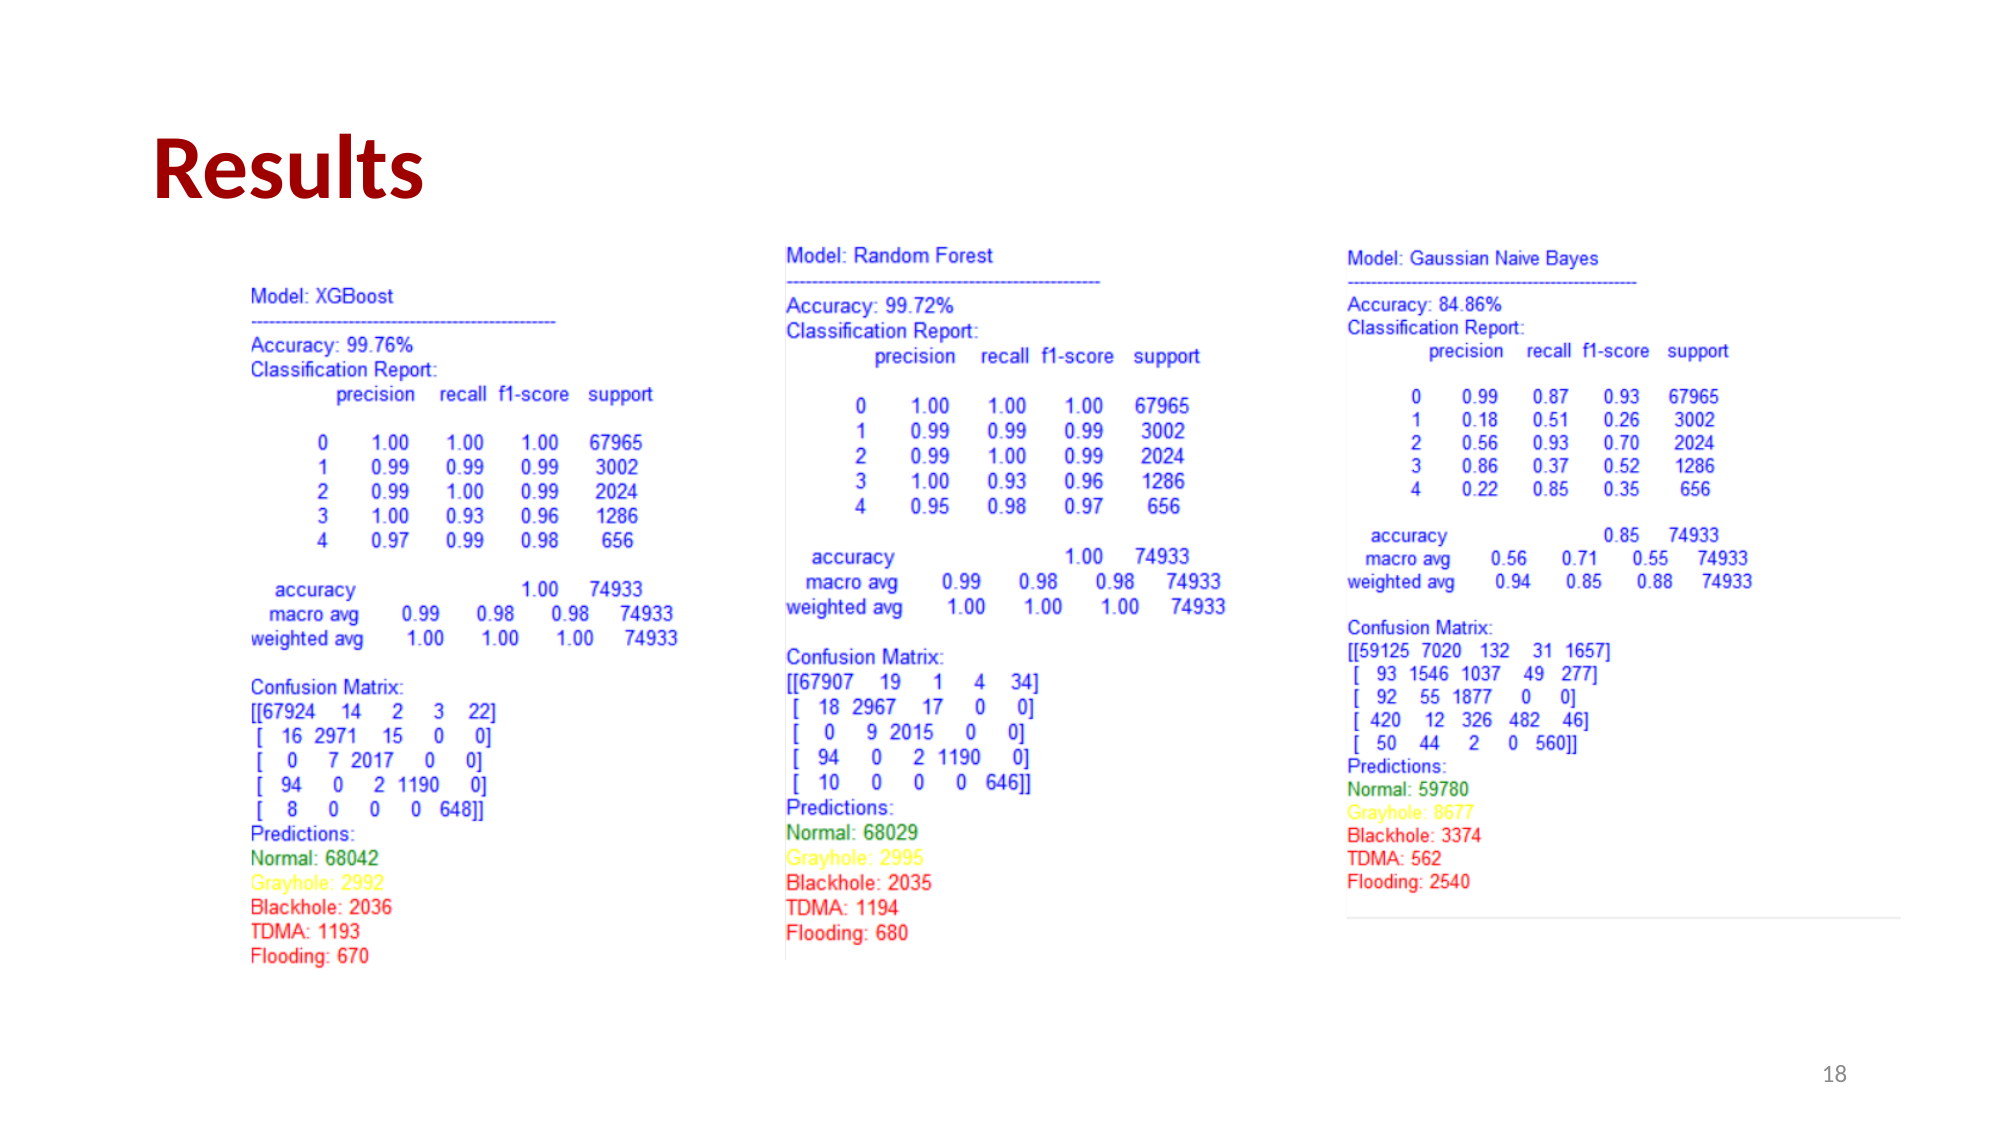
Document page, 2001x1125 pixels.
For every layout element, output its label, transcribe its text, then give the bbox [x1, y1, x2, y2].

picture [1346, 246, 1901, 925]
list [251, 277, 814, 992]
slide_number 18 [1412, 1042, 1863, 1103]
title Results [137, 59, 1863, 278]
picture [785, 246, 1308, 960]
